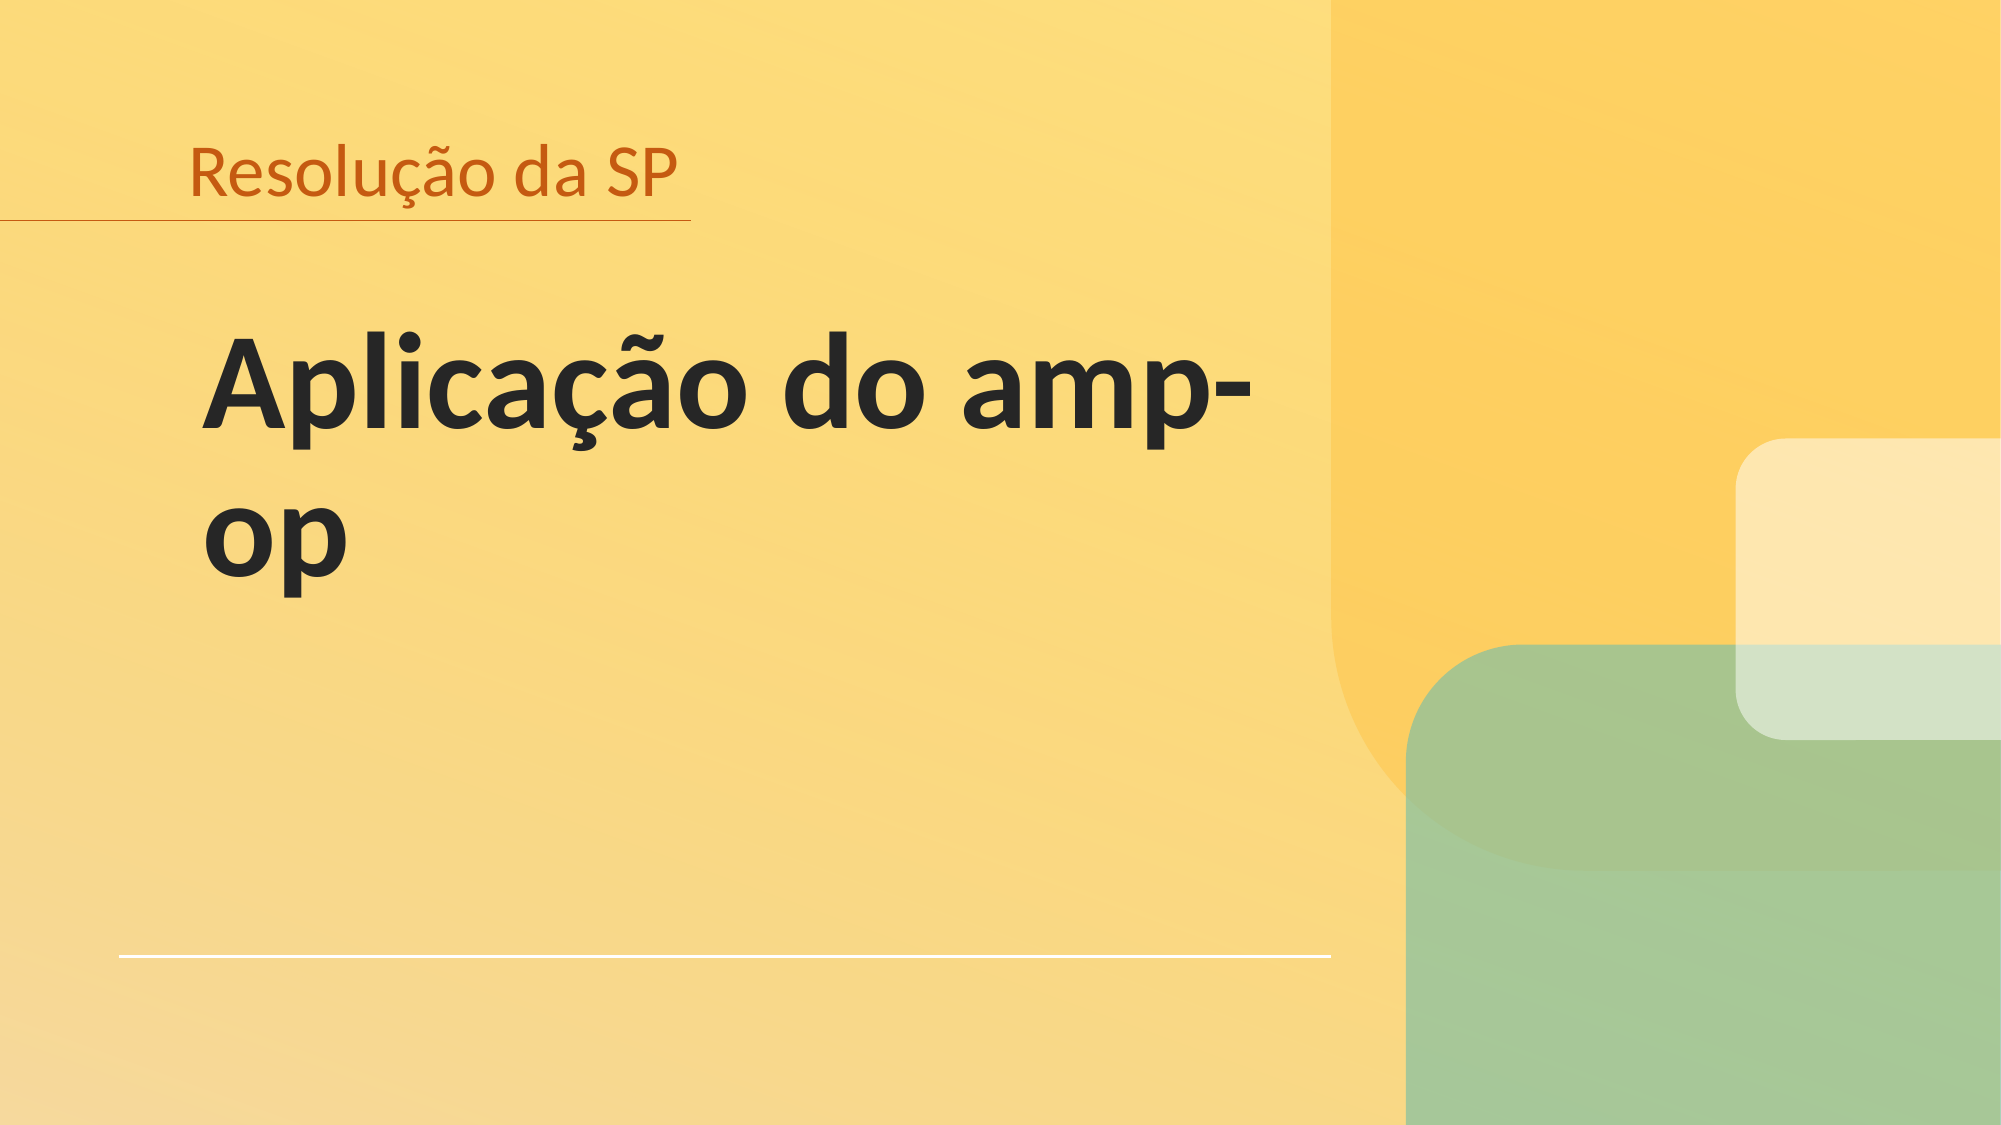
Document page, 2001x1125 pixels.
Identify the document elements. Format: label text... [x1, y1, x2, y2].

list Aplicação do amp-op [187, 302, 1332, 863]
